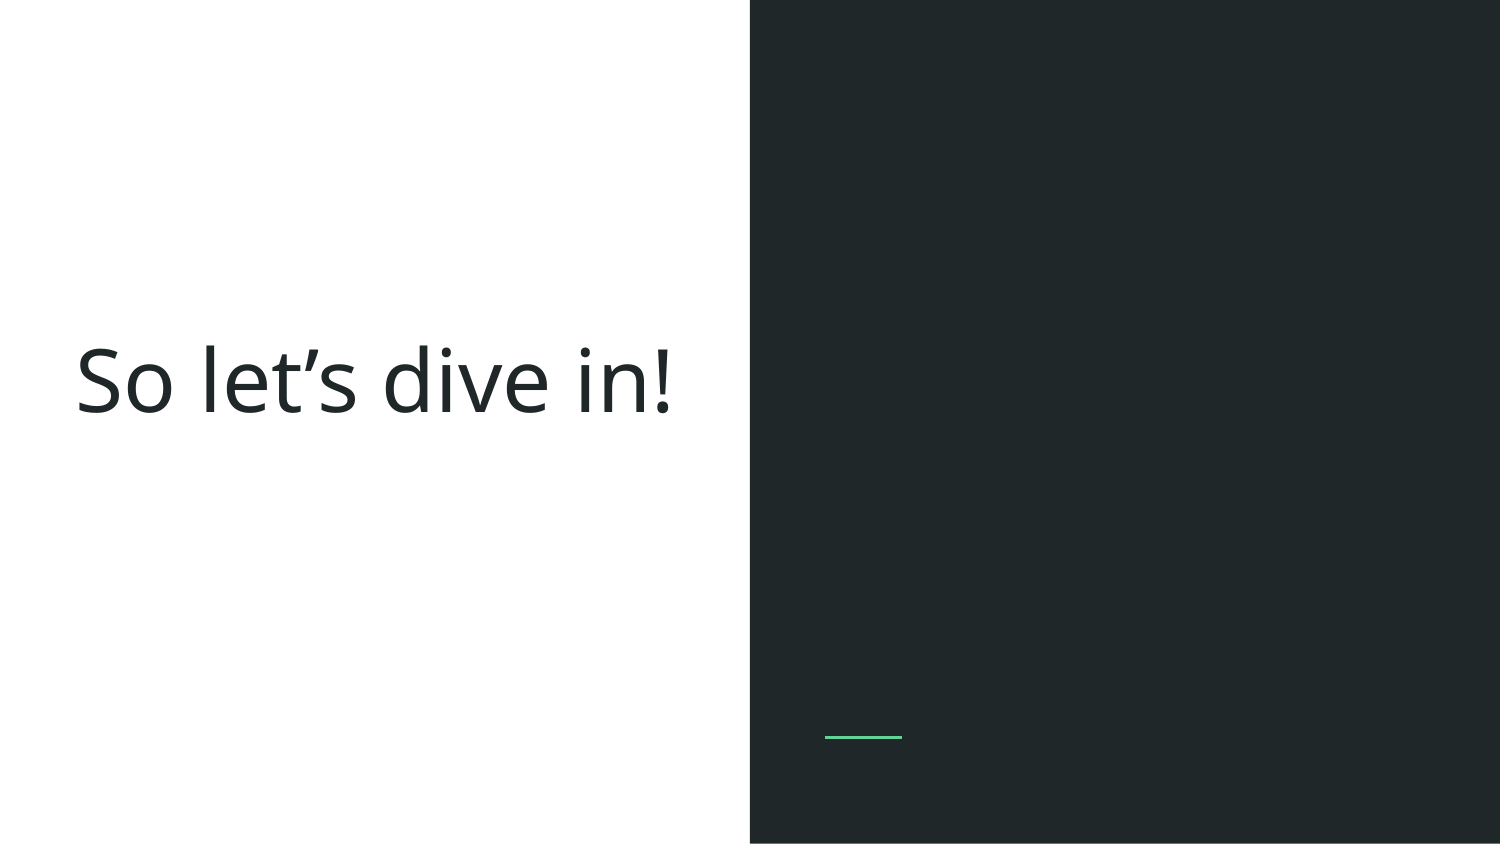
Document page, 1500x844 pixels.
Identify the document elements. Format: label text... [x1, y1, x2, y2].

title So let’s dive in! [43, 197, 708, 446]
